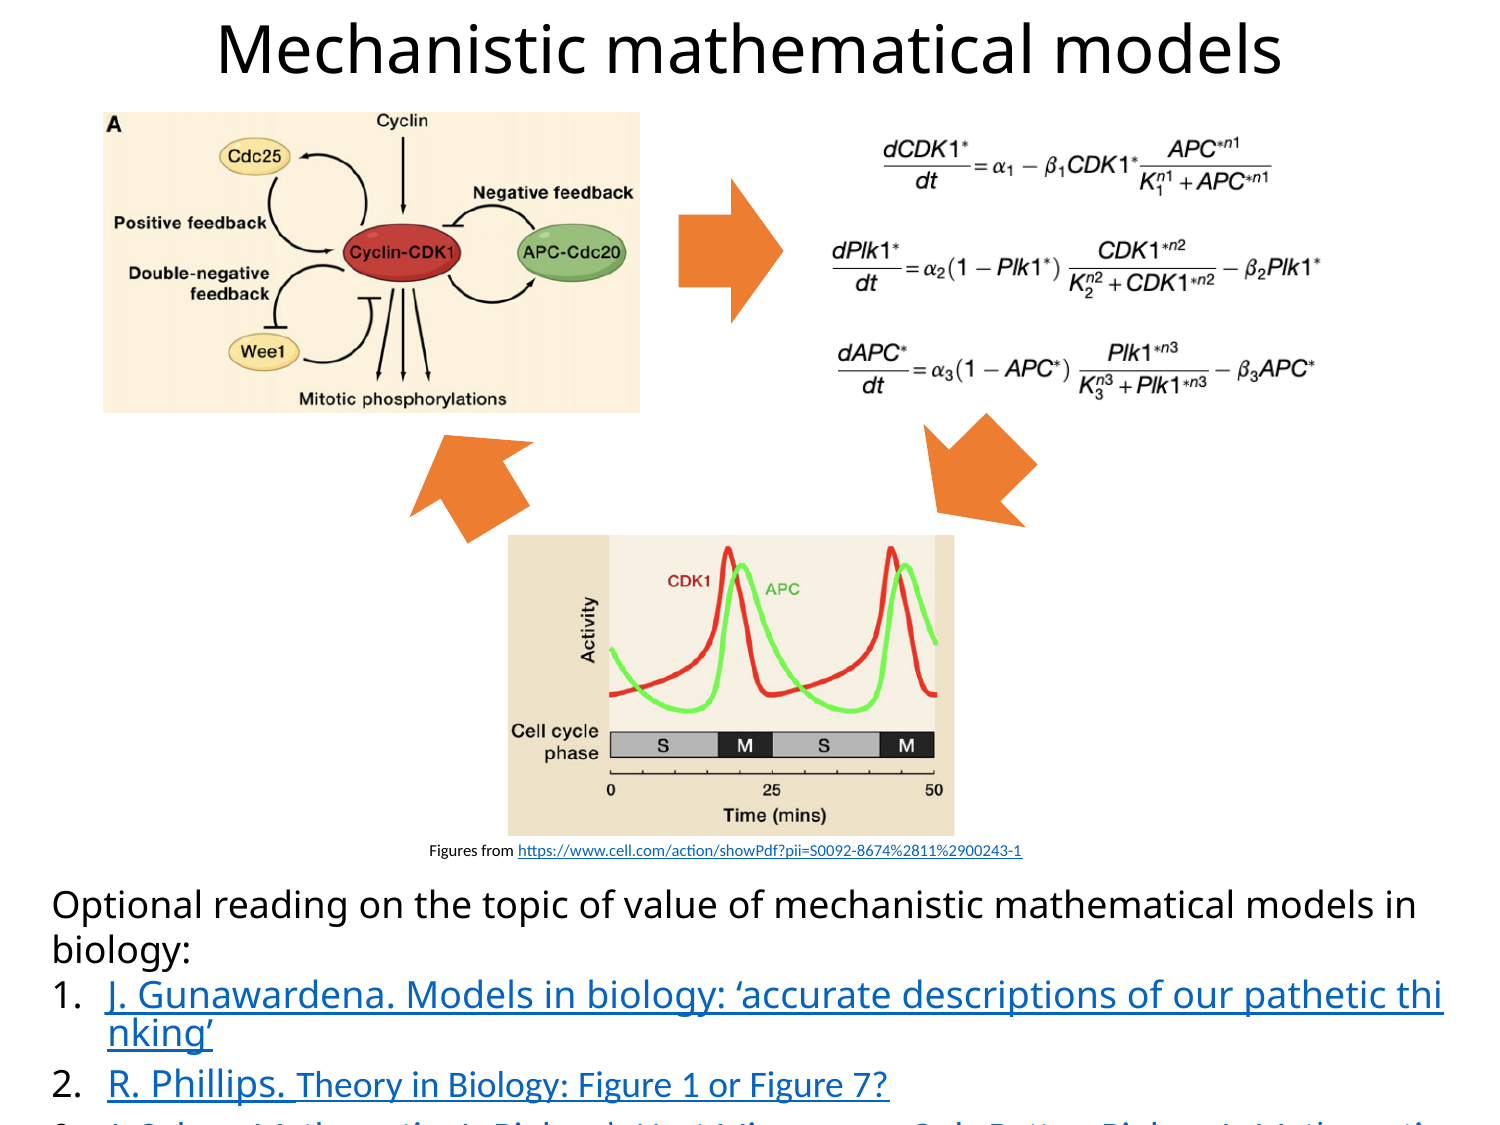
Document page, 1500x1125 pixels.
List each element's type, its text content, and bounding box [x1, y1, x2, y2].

picture [103, 112, 641, 413]
text_box Figures from https://www.cell.com/action/showPdf?pii=S0092-8674%2811%2900243-1 [414, 832, 1097, 868]
text_box [921, 411, 1040, 529]
text_box Optional reading on the topic of value of mechanistic mathematical models in biology: J. Gunawardena. Models in biology: ‘accurate descriptions of our pathetic thinking’ R. Phillips. Theory in Biology: Figure 1 or Figure 7? J. Cohen. Mathematics Is Biology’s Next Microscope, Only Better; Biology Is Mathematics’ Next Physics, Only Better. [36, 874, 1471, 1125]
text_box [407, 433, 538, 545]
text_box [677, 174, 785, 327]
title Mechanistic mathematical models [103, 0, 1397, 117]
picture [814, 129, 1328, 409]
picture [507, 535, 955, 836]
